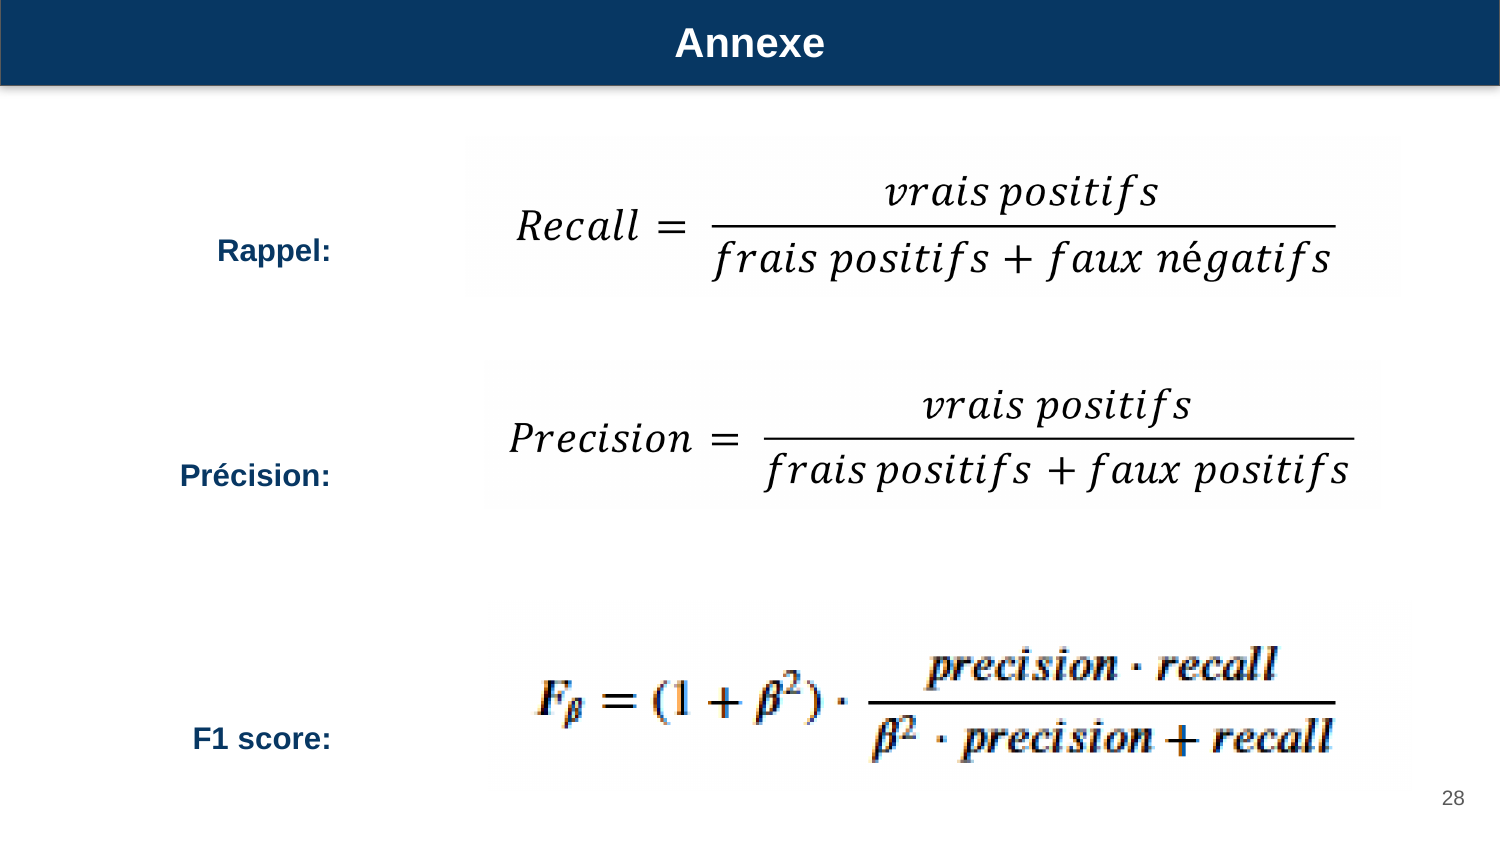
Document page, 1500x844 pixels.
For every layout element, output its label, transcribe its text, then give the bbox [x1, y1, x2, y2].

text_box Annexe [0, 0, 1500, 86]
text_box F1 score: [177, 684, 376, 775]
picture [487, 600, 1413, 791]
slide_number ‹#› [1389, 764, 1480, 830]
text_box Rappel: [202, 196, 351, 288]
picture [484, 360, 1381, 509]
picture [464, 136, 1401, 297]
text_box Précision: [164, 421, 364, 513]
